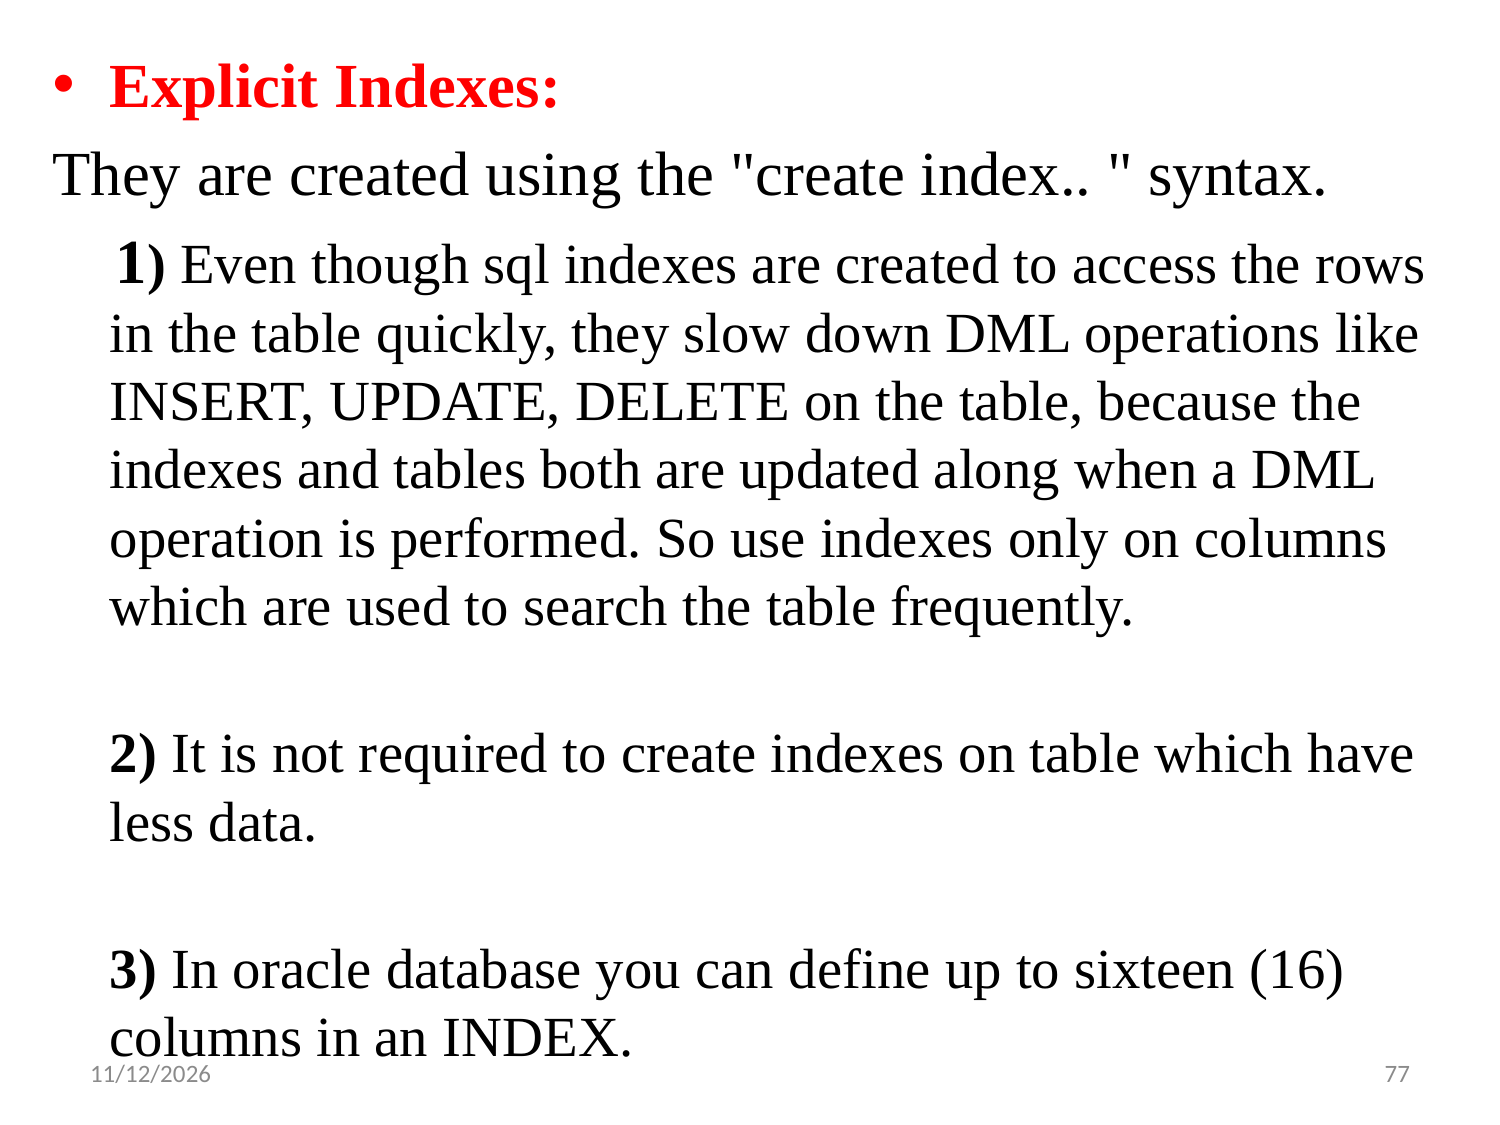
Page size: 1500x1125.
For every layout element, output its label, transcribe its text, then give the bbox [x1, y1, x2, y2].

slide_number 77 [1074, 1042, 1425, 1103]
list Explicit Indexes: They are created using the "create index.. " syntax. 1) Even though sql indexes are created to access the rows in the table quickly, they slow down DML operations like INSERT, UPDATE, DELETE on the table, because the indexes and tables both are updated along when a DML operation is performed. So use indexes only on columns which are used to search the table frequently. 2) It is not required to create indexes on table which have less data. 3) In oracle database you can define up to sixteen (16) columns in an INDEX. [37, 37, 1450, 1088]
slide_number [75, 1042, 425, 1103]
